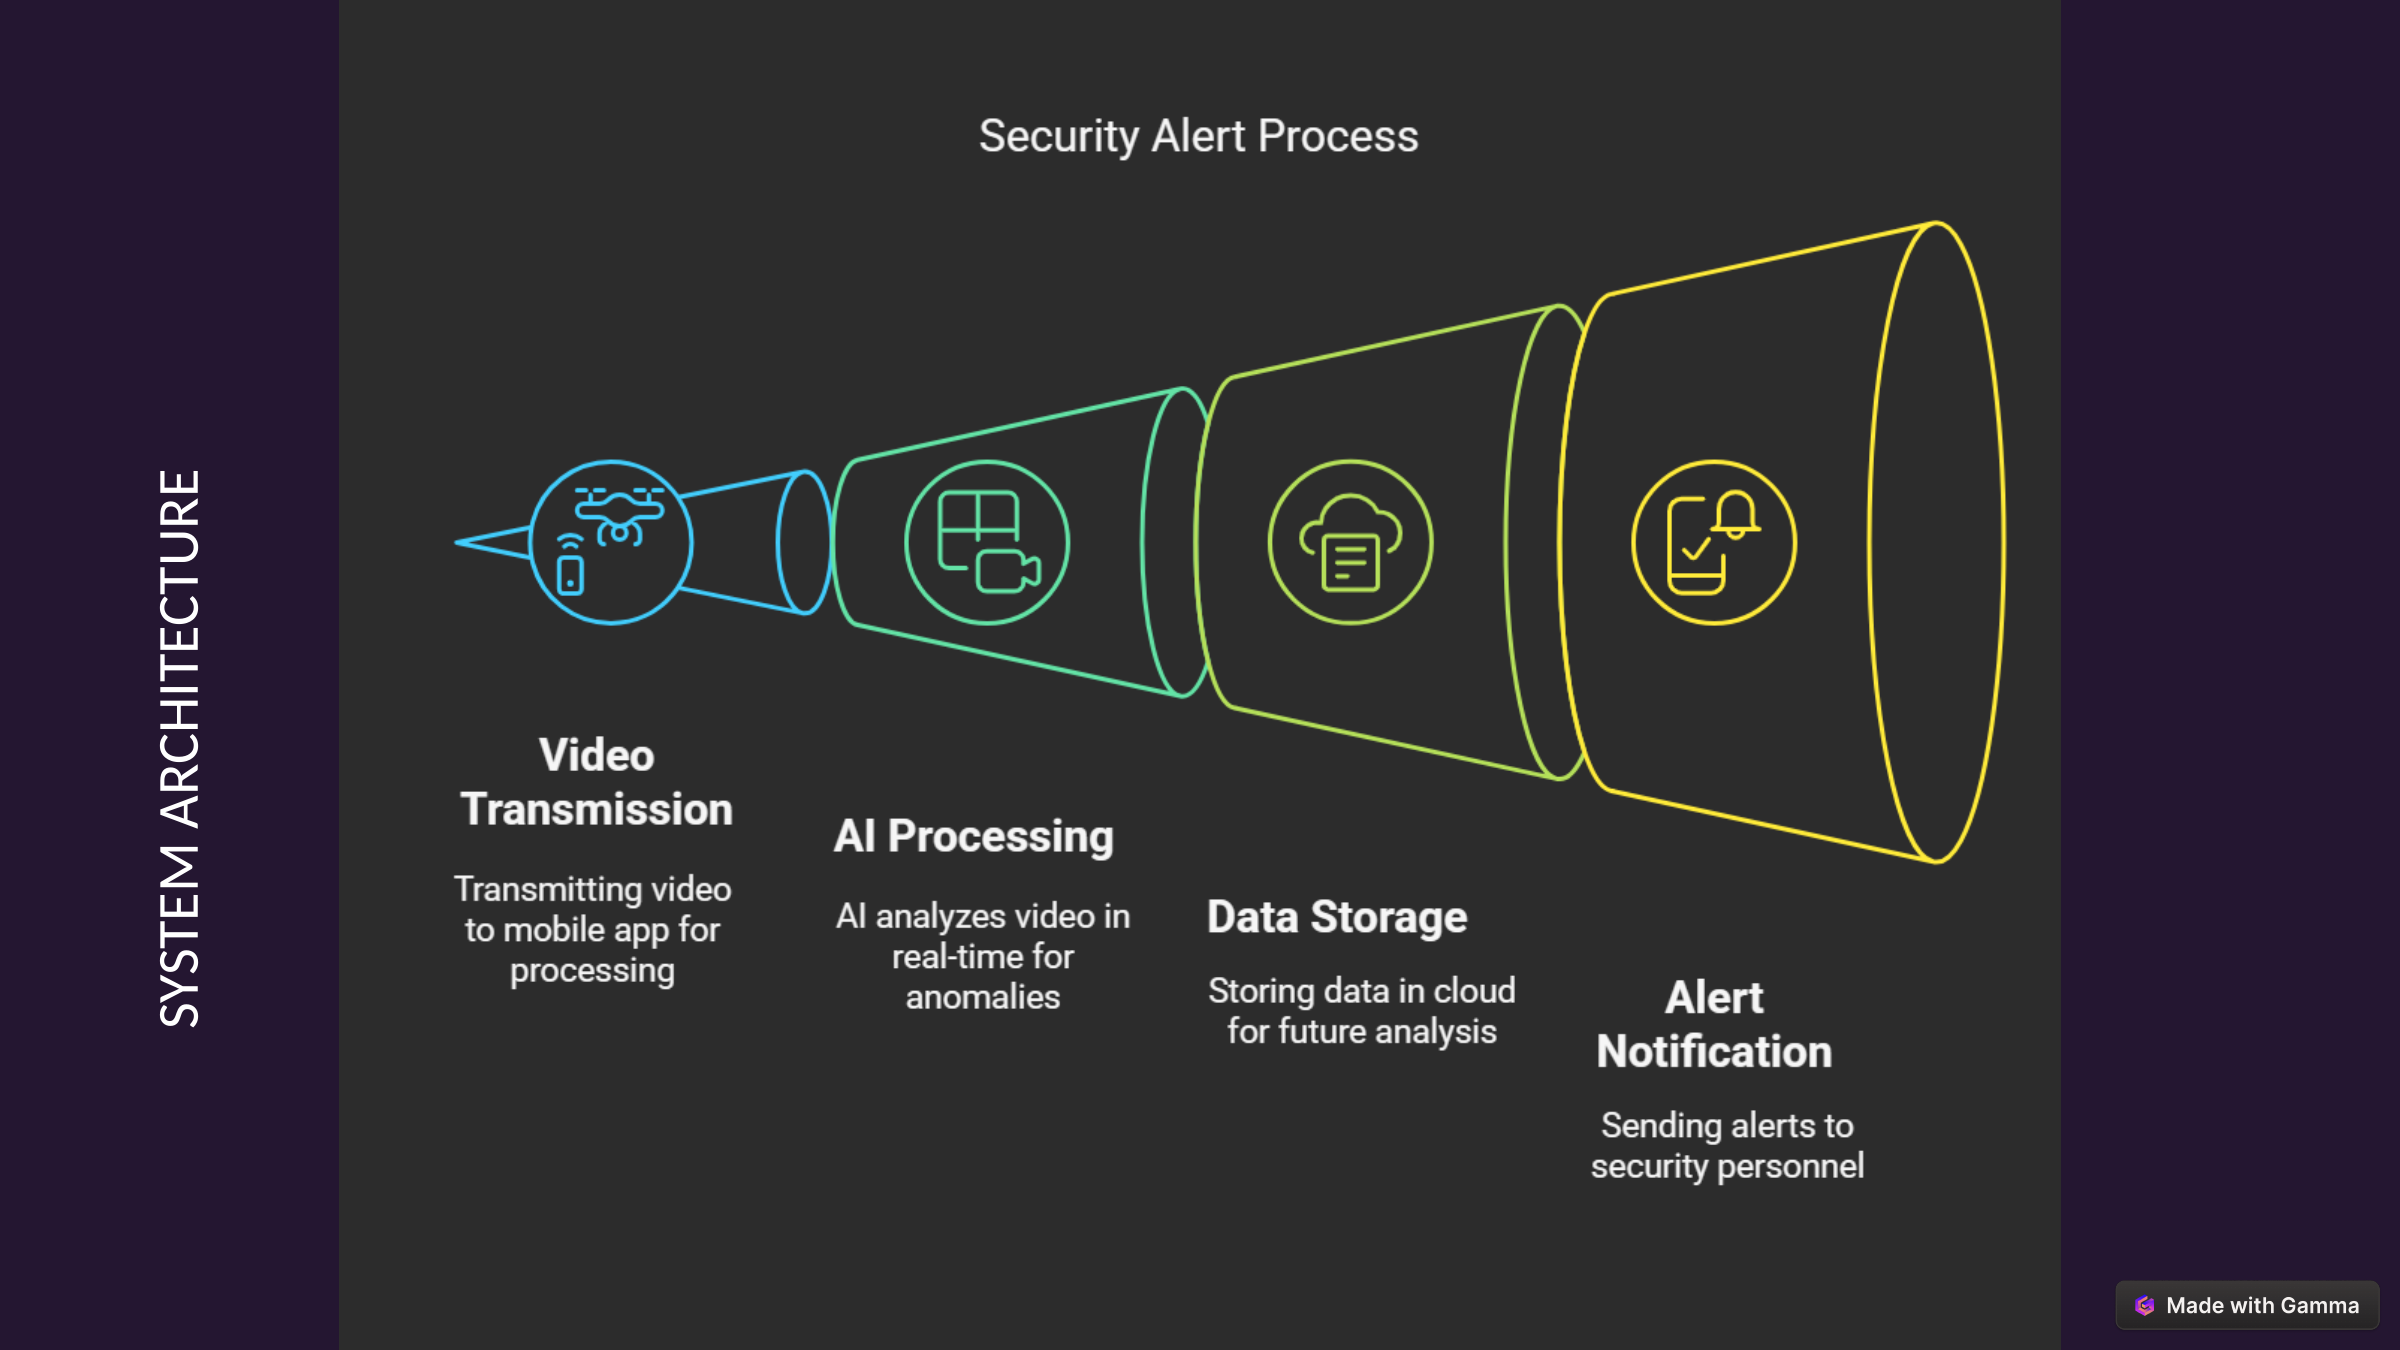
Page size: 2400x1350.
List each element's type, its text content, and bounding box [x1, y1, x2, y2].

picture [2106, 1271, 2389, 1339]
text_box SYSTEM ARCHITECTURE [132, 305, 234, 1045]
picture [339, 0, 2061, 1350]
